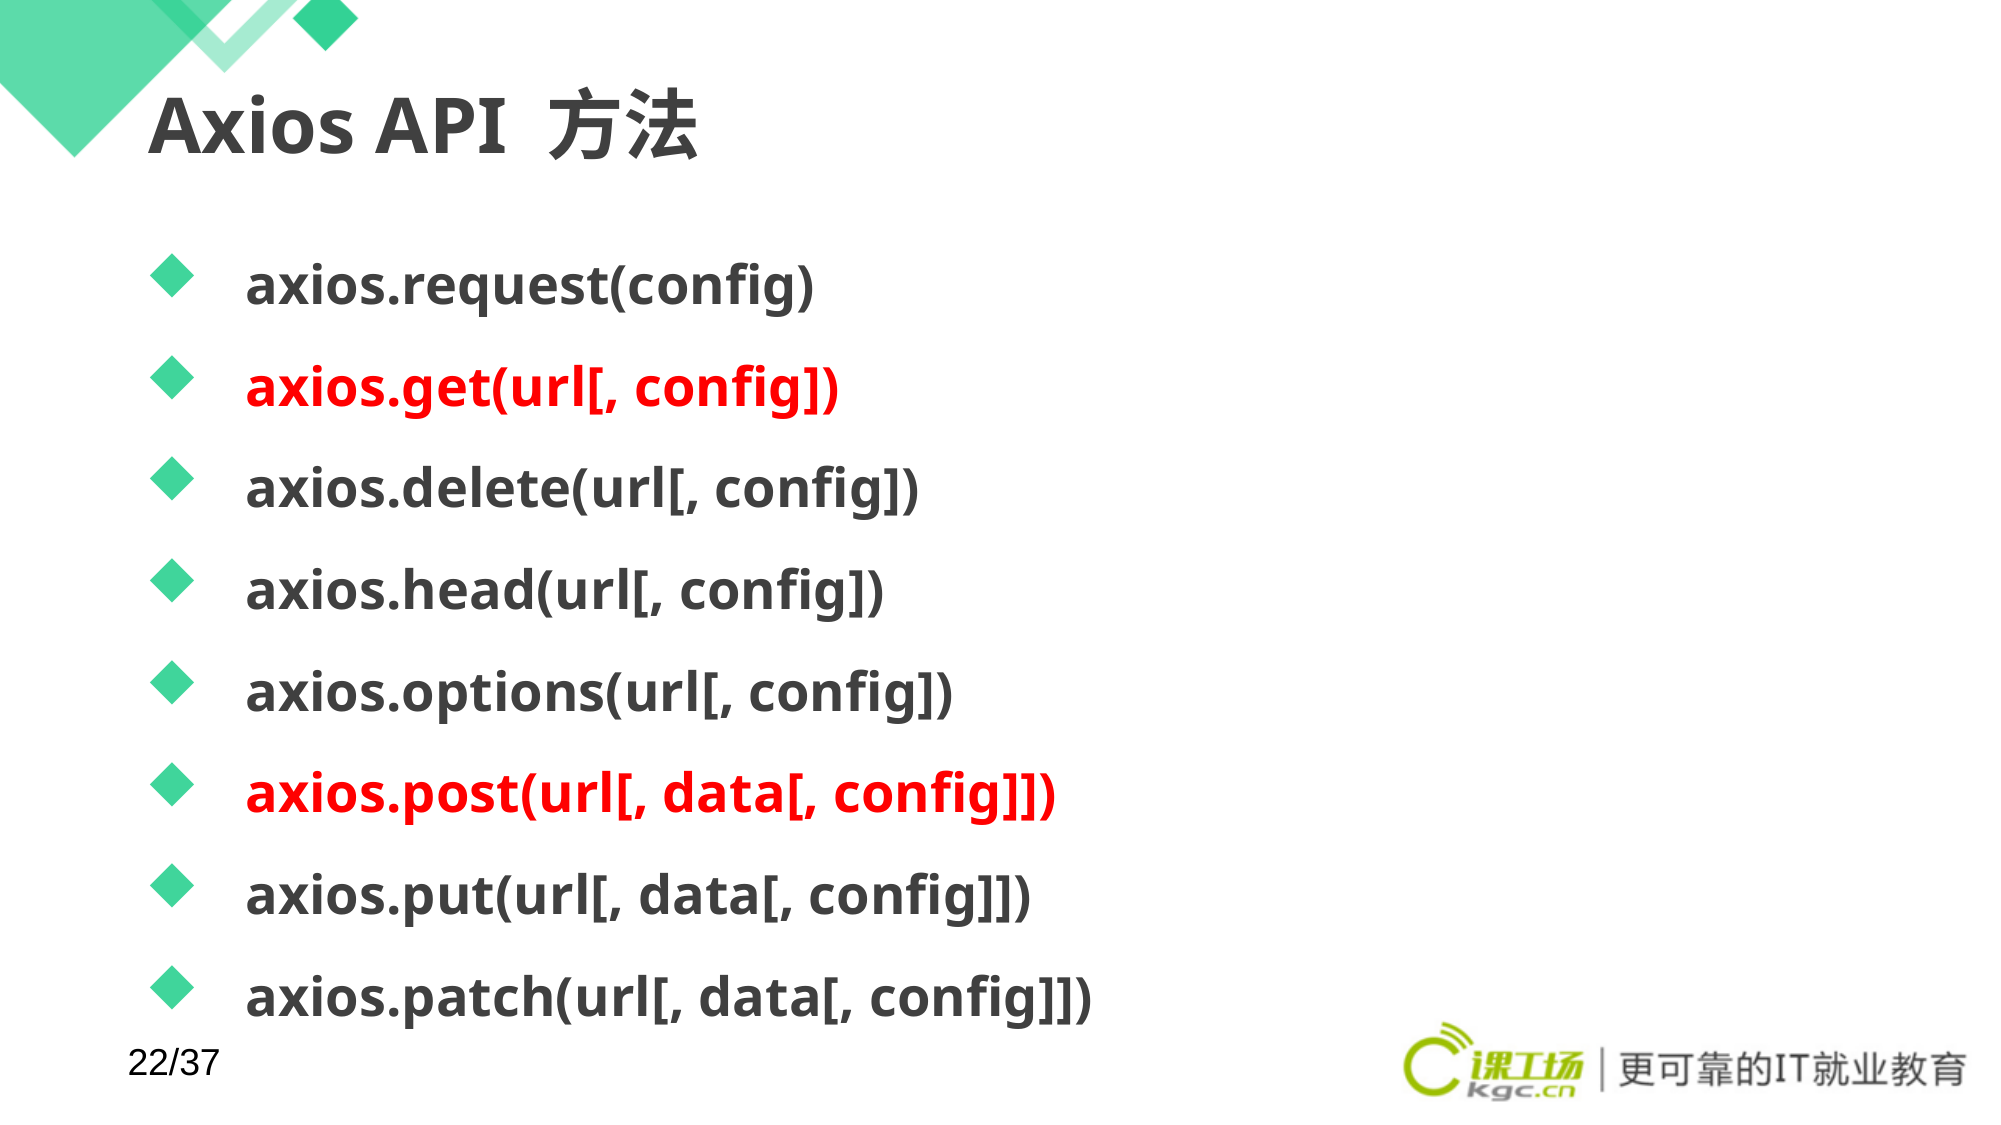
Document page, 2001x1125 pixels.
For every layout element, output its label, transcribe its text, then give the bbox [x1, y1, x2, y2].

title Axios API 方法 [129, 45, 1692, 201]
picture [0, 0, 2000, 1125]
list axios.request(config) axios.get(url[, config]) axios.delete(url[, config]) axios.head(url[, config]) axios.options(url[, config]) axios.post(url[, data[, config]]) axios.put(url[, data[, config]]) axios.patch(url[, data[, config]]) [126, 214, 1880, 1006]
